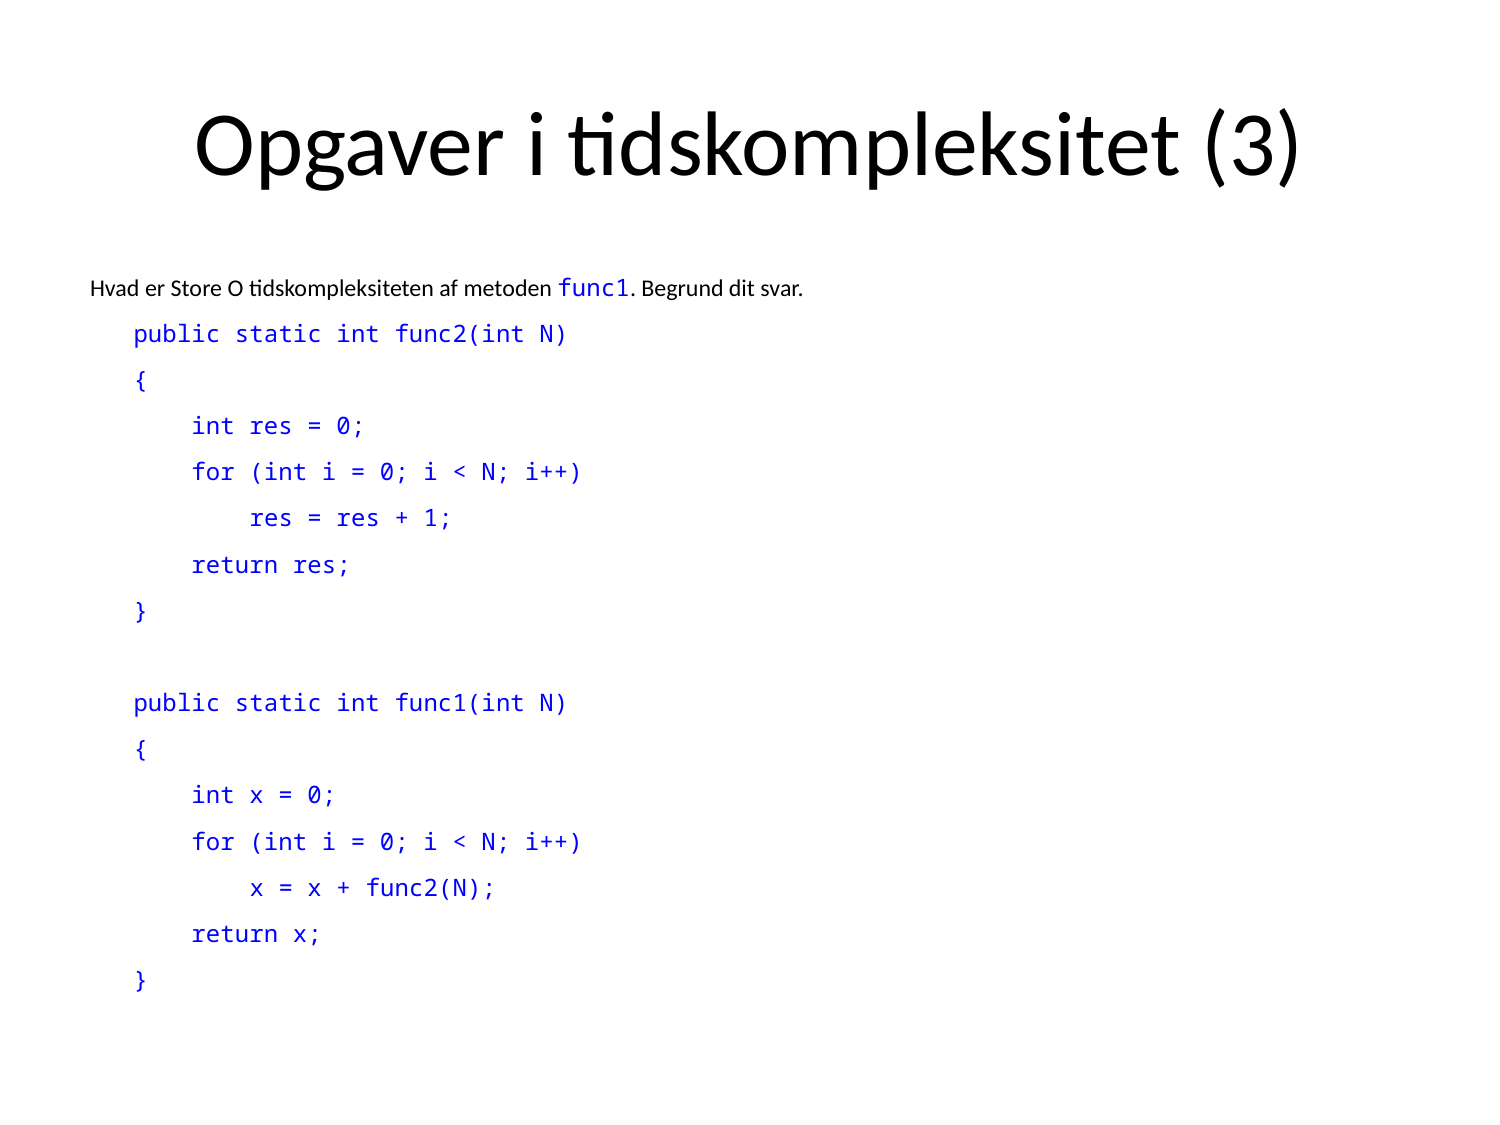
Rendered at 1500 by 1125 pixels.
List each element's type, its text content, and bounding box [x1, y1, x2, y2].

title Opgaver i tidskompleksitet (3) [75, 45, 1425, 233]
list Hvad er Store O tidskompleksiteten af metoden func1. Begrund dit svar. public static int func2(int N) { int res = 0; for (int i = 0; i < N; i++) res = res + 1; return res; } public static int func1(int N) { int x = 0; for (int i = 0; i < N; i++) x = x + func2(N); return x; } [75, 262, 1425, 1005]
